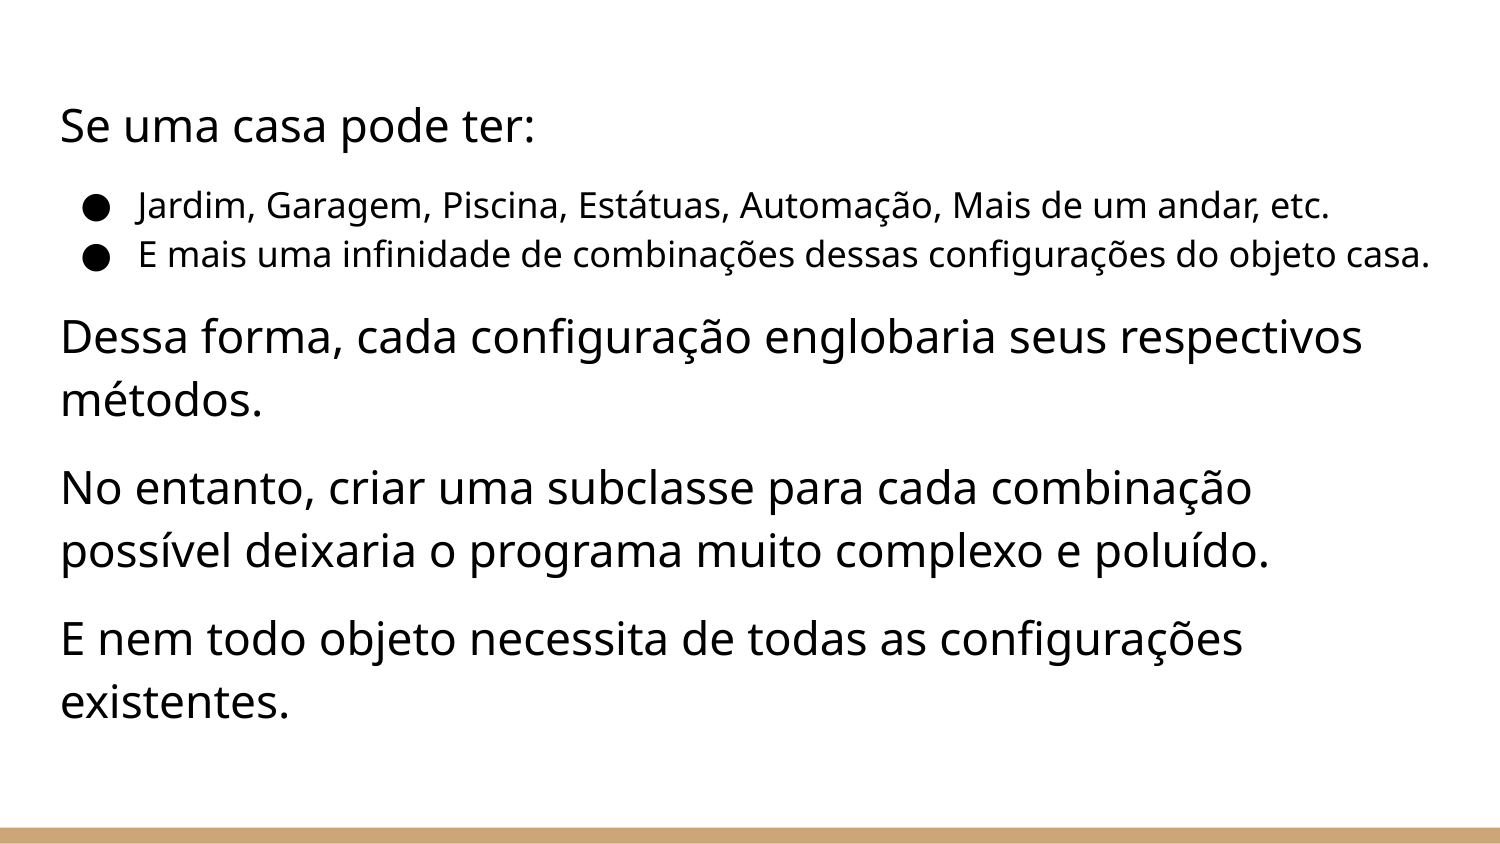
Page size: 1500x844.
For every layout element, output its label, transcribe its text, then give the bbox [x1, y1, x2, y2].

list Se uma casa pode ter: Jardim, Garagem, Piscina, Estátuas, Automação, Mais de um andar, etc. E mais uma infinidade de combinações dessas configurações do objeto casa. Dessa forma, cada configuração englobaria seus respectivos métodos. No entanto, criar uma subclasse para cada combinação possível deixaria o programa muito complexo e poluído. E nem todo objeto necessita de todas as configurações existentes. [44, 73, 1449, 754]
